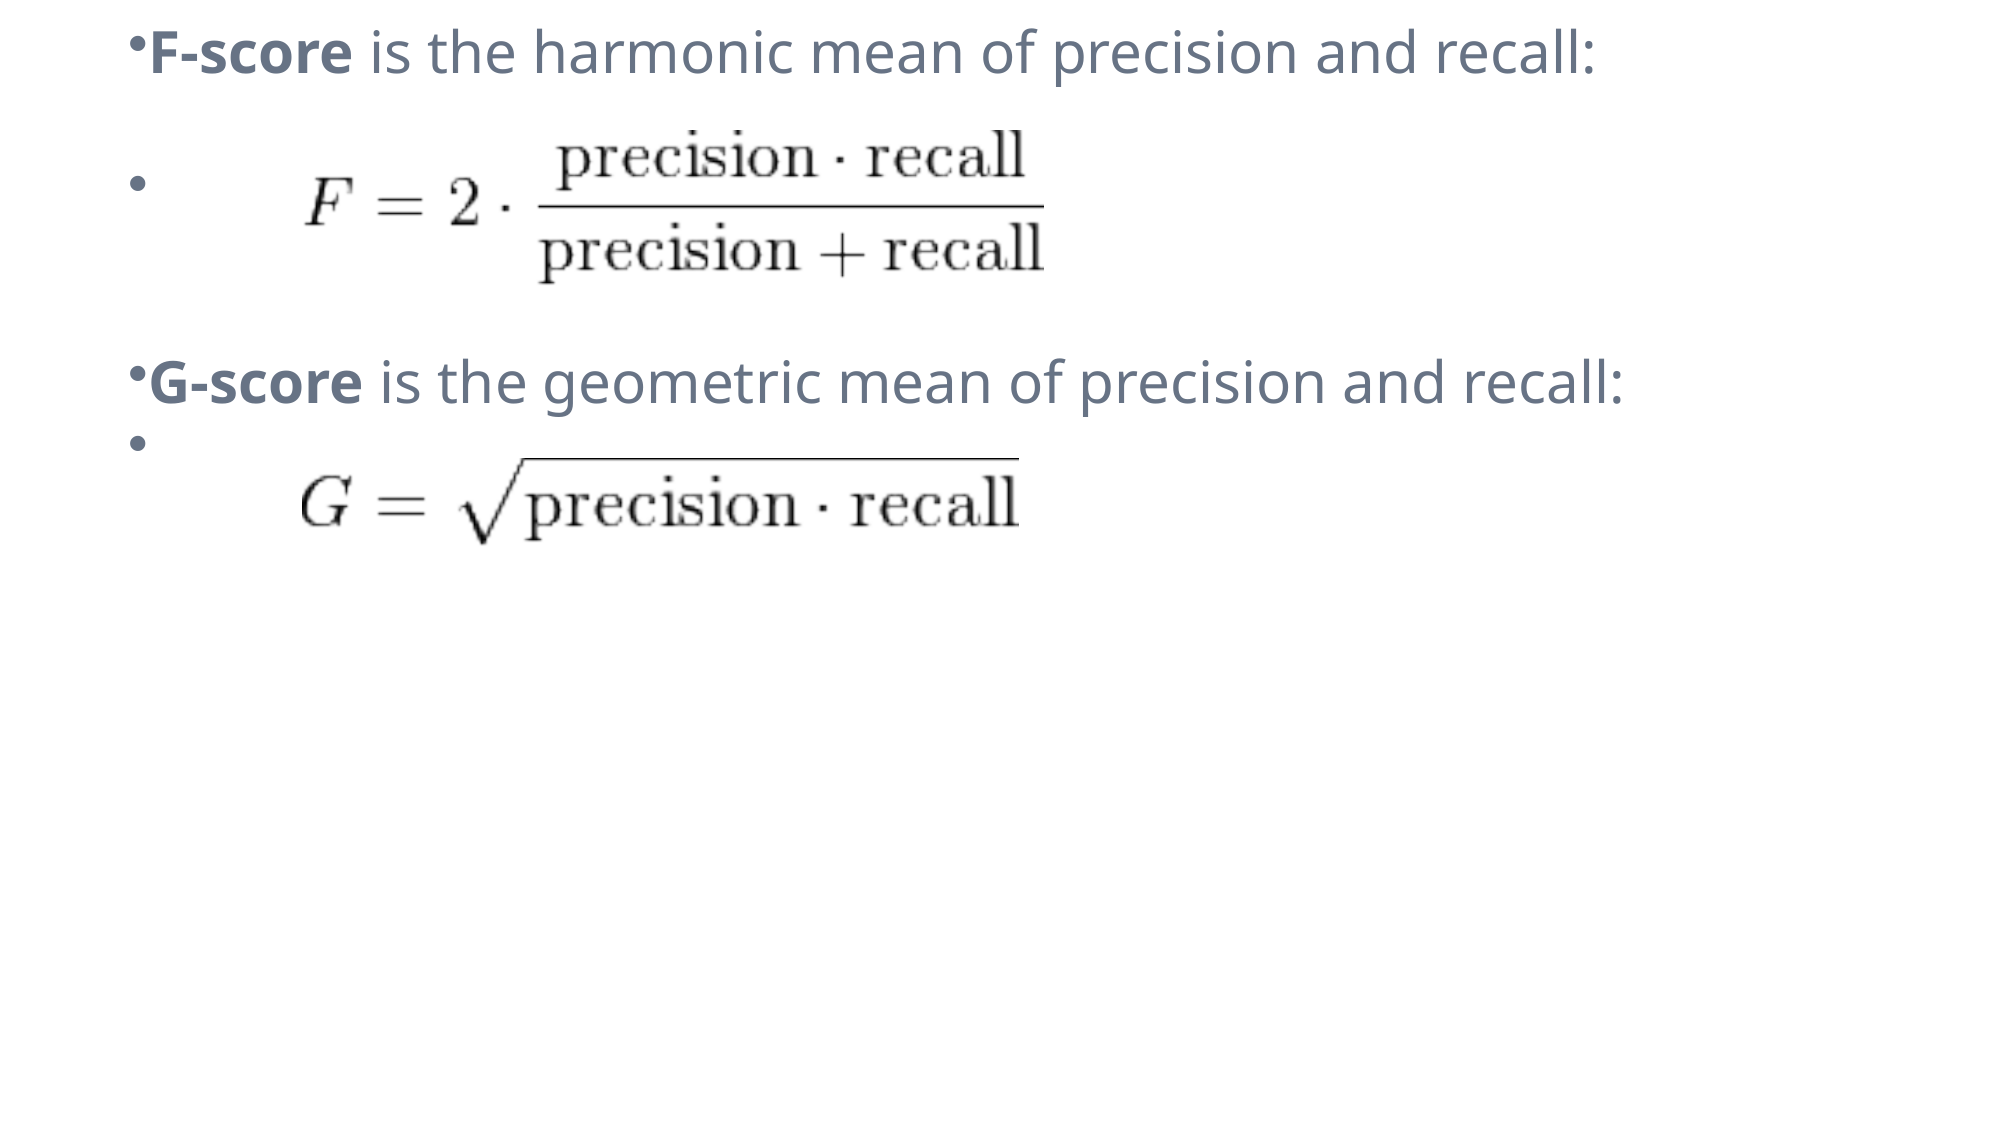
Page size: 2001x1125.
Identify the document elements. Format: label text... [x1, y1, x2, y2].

picture [302, 130, 1044, 289]
picture [302, 458, 1019, 550]
text_box F-score is the harmonic mean of precision and recall: G-score is the geometric mean of precision and recall: [128, 15, 1625, 666]
